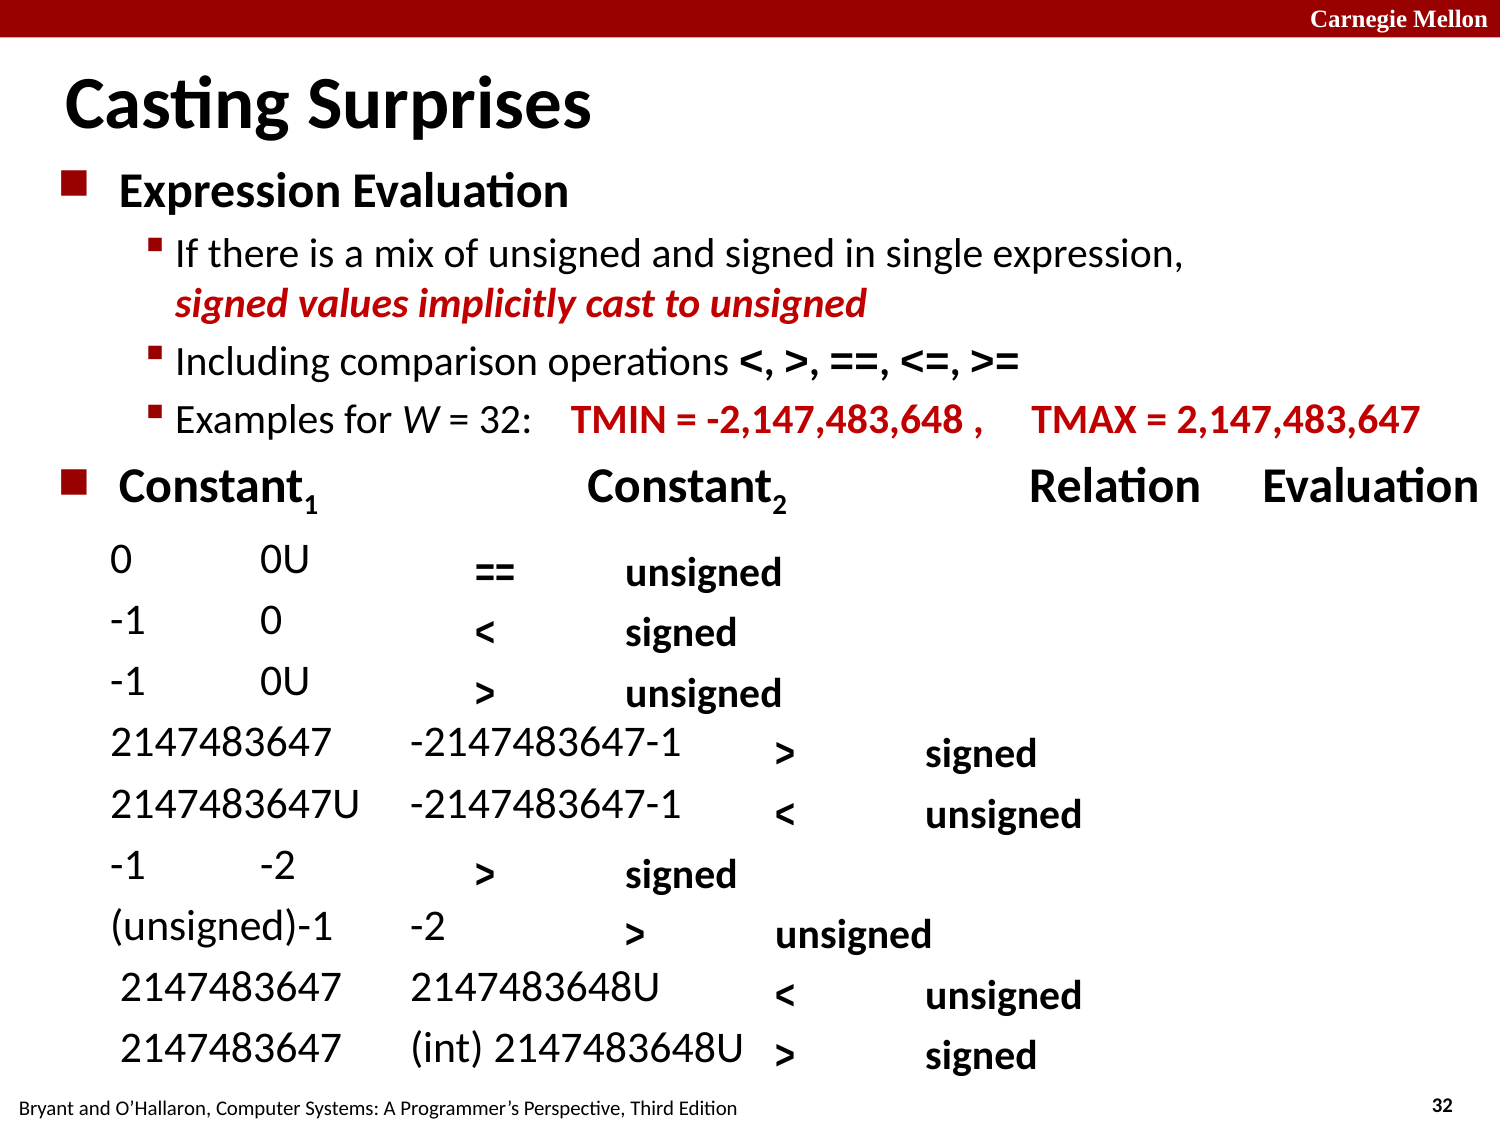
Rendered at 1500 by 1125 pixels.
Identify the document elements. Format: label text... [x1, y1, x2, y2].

list Expression Evaluation If there is a mix of unsigned and signed in single expression, signed values implicitly cast to unsigned Including comparison operations <, >, ==, <=, >= Examples for W = 32: TMIN = -2,147,483,648 , TMAX = 2,147,483,647 Constant1 Constant2 Relation Evaluation 0 0U -1 0 -1 0U 2147483647 -2147483647-1 2147483647U -2147483647-1 -1 -2 (unsigned)-1 -2 2147483647 2147483648U 2147483647 (int) 2147483648U [47, 149, 1500, 1113]
title Casting Surprises [49, 52, 1121, 145]
text_box 0 0U == unsigned -1 0 < signed -1 0U > unsigned 2147483647 -2147483648 > signed 2147483647U -2147483648 < unsigned -1 -2 > signed (unsigned) -1 -2 > unsigned 2147483647 2147483648U < unsigned 2147483647 (int) 2147483648U > signed [47, 1113, 1500, 1125]
